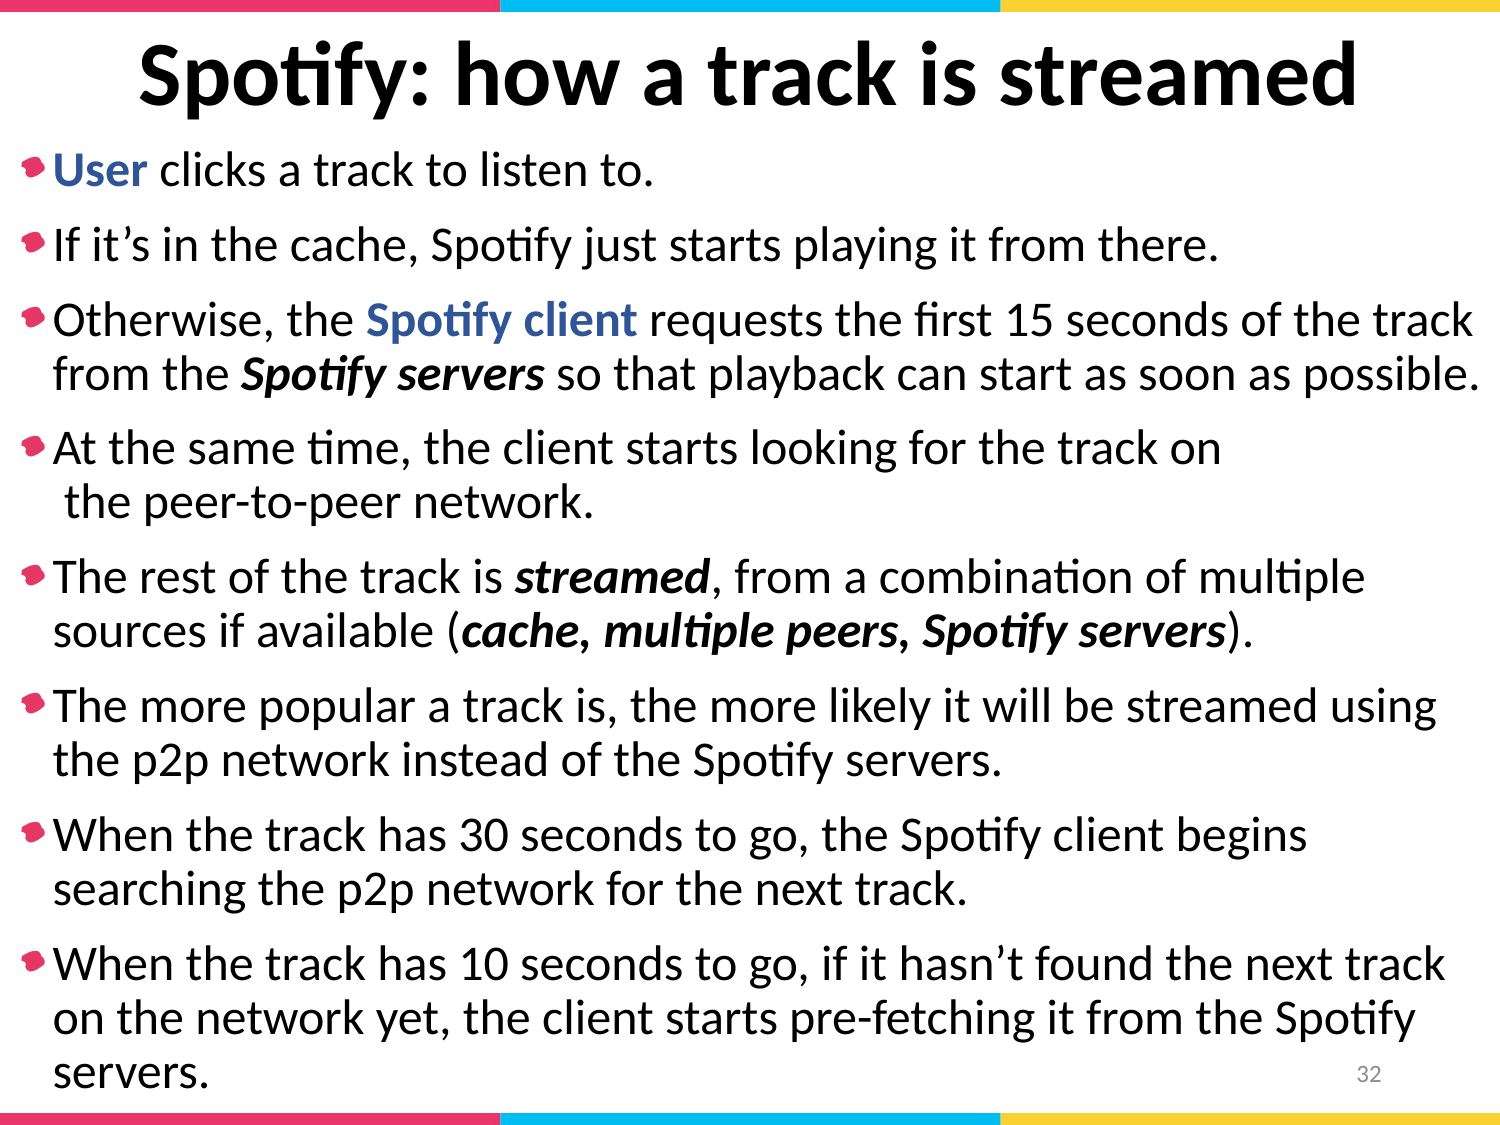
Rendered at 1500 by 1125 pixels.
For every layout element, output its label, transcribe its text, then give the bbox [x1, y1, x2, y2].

picture [15, 685, 51, 721]
picture [15, 224, 51, 260]
picture [1000, 0, 1500, 12]
picture [15, 428, 51, 464]
title Spotify: how a track is streamed [103, 16, 1397, 135]
picture [15, 299, 51, 335]
picture [15, 814, 51, 850]
list User clicks a track to listen to. If it’s in the cache, Spotify just starts playing it from there. Otherwise, the Spotify client requests the first 15 seconds of the track from the Spotify servers so that playback can start as soon as possible. At the same time, the client starts looking for the track on the peer-to-peer network. The rest of the track is streamed, from a combination of multiple sources if available (cache, multiple peers, Spotify servers). The more popular a track is, the more likely it will be streamed using the p2p network instead of the Spotify servers. When the track has 30 seconds to go, the Spotify client begins searching the p2p network for the next track. When the track has 10 seconds to go, if it hasn’t found the next track on the network yet, the client starts pre-fetching it from the Spotify servers. [0, 135, 1500, 1069]
picture [0, 1113, 501, 1125]
picture [15, 557, 51, 593]
picture [15, 149, 51, 185]
slide_number 32 [1059, 1042, 1397, 1103]
picture [15, 943, 51, 979]
picture [1000, 1113, 1500, 1125]
picture [0, 0, 501, 12]
